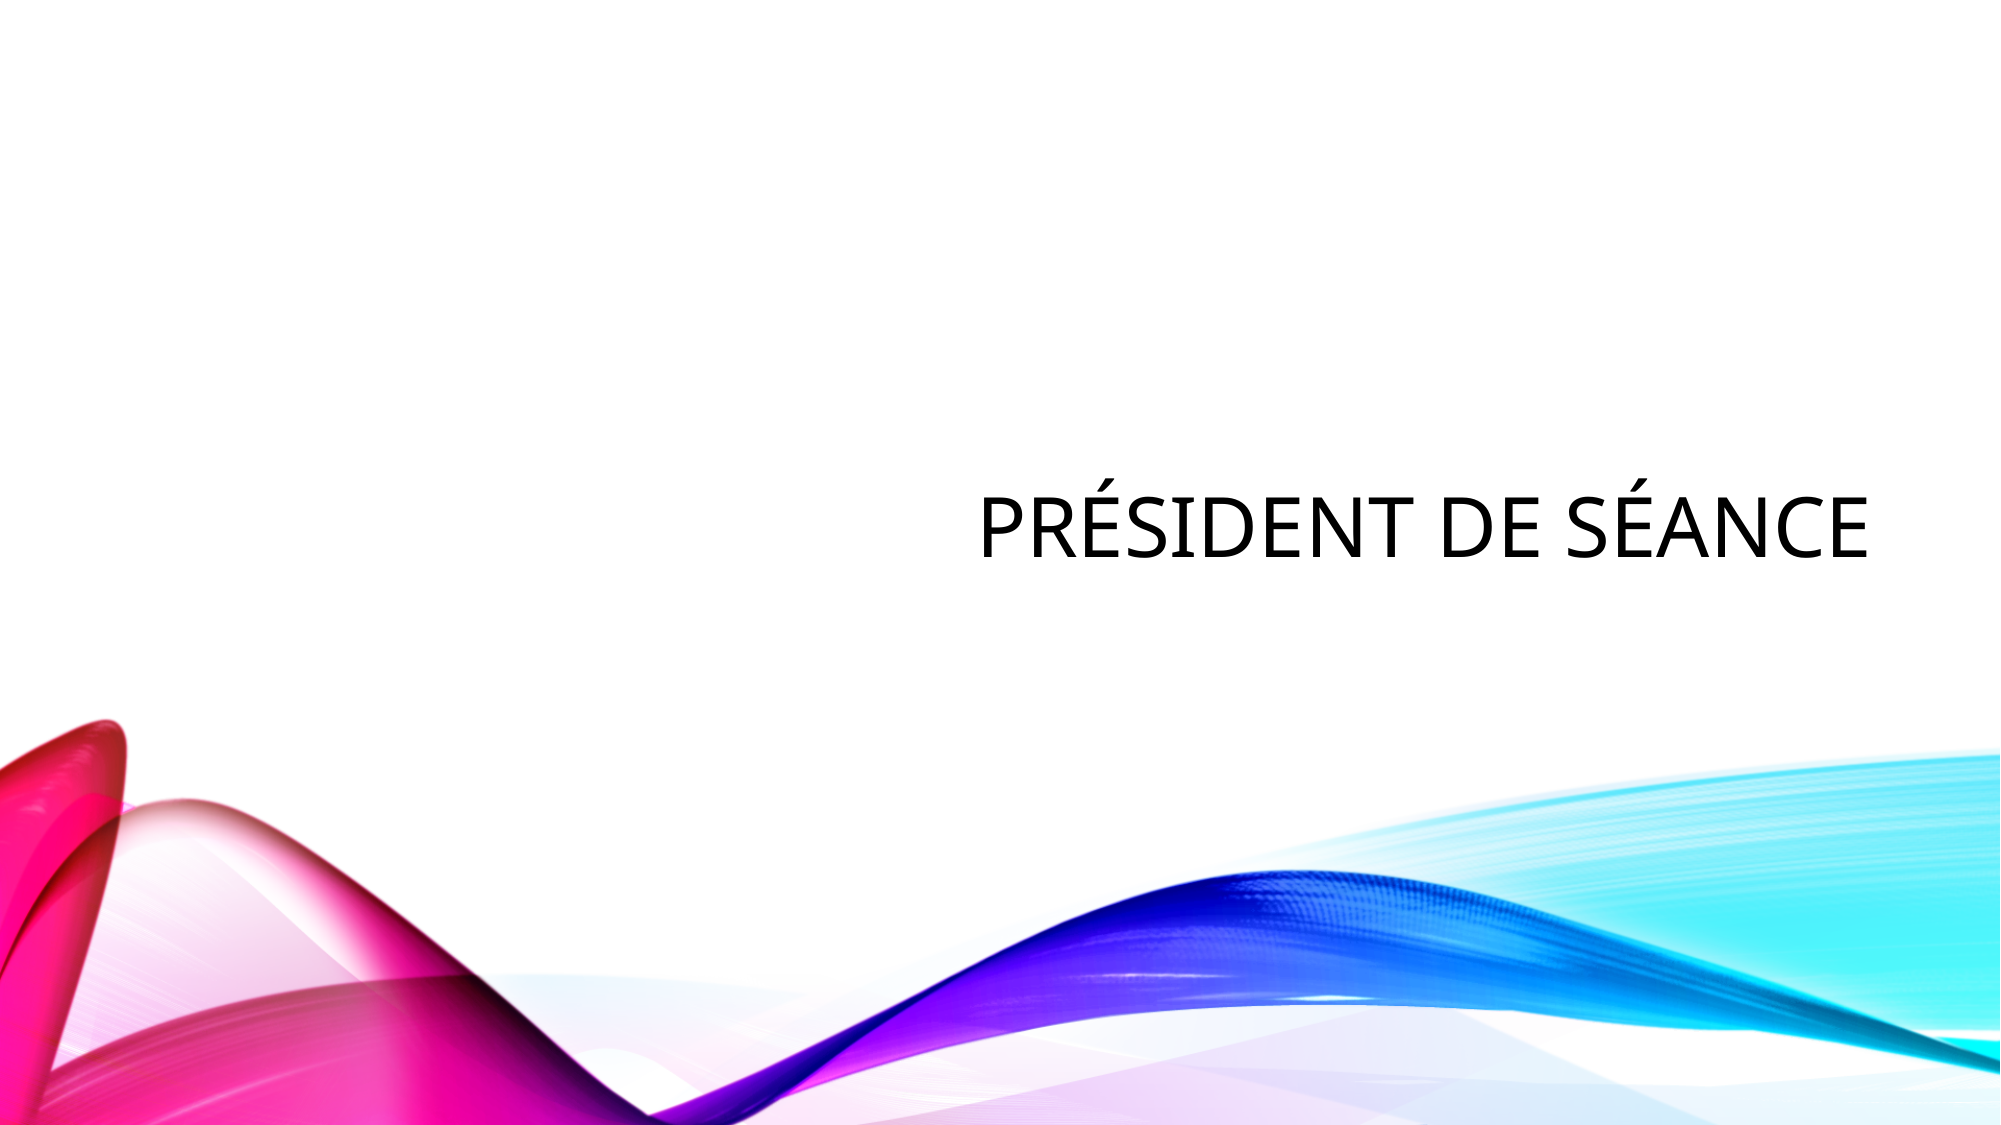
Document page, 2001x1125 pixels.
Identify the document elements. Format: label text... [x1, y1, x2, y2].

title Président de séance [112, 123, 1888, 584]
picture [0, 717, 2000, 1125]
picture [1795, 1003, 1806, 1008]
